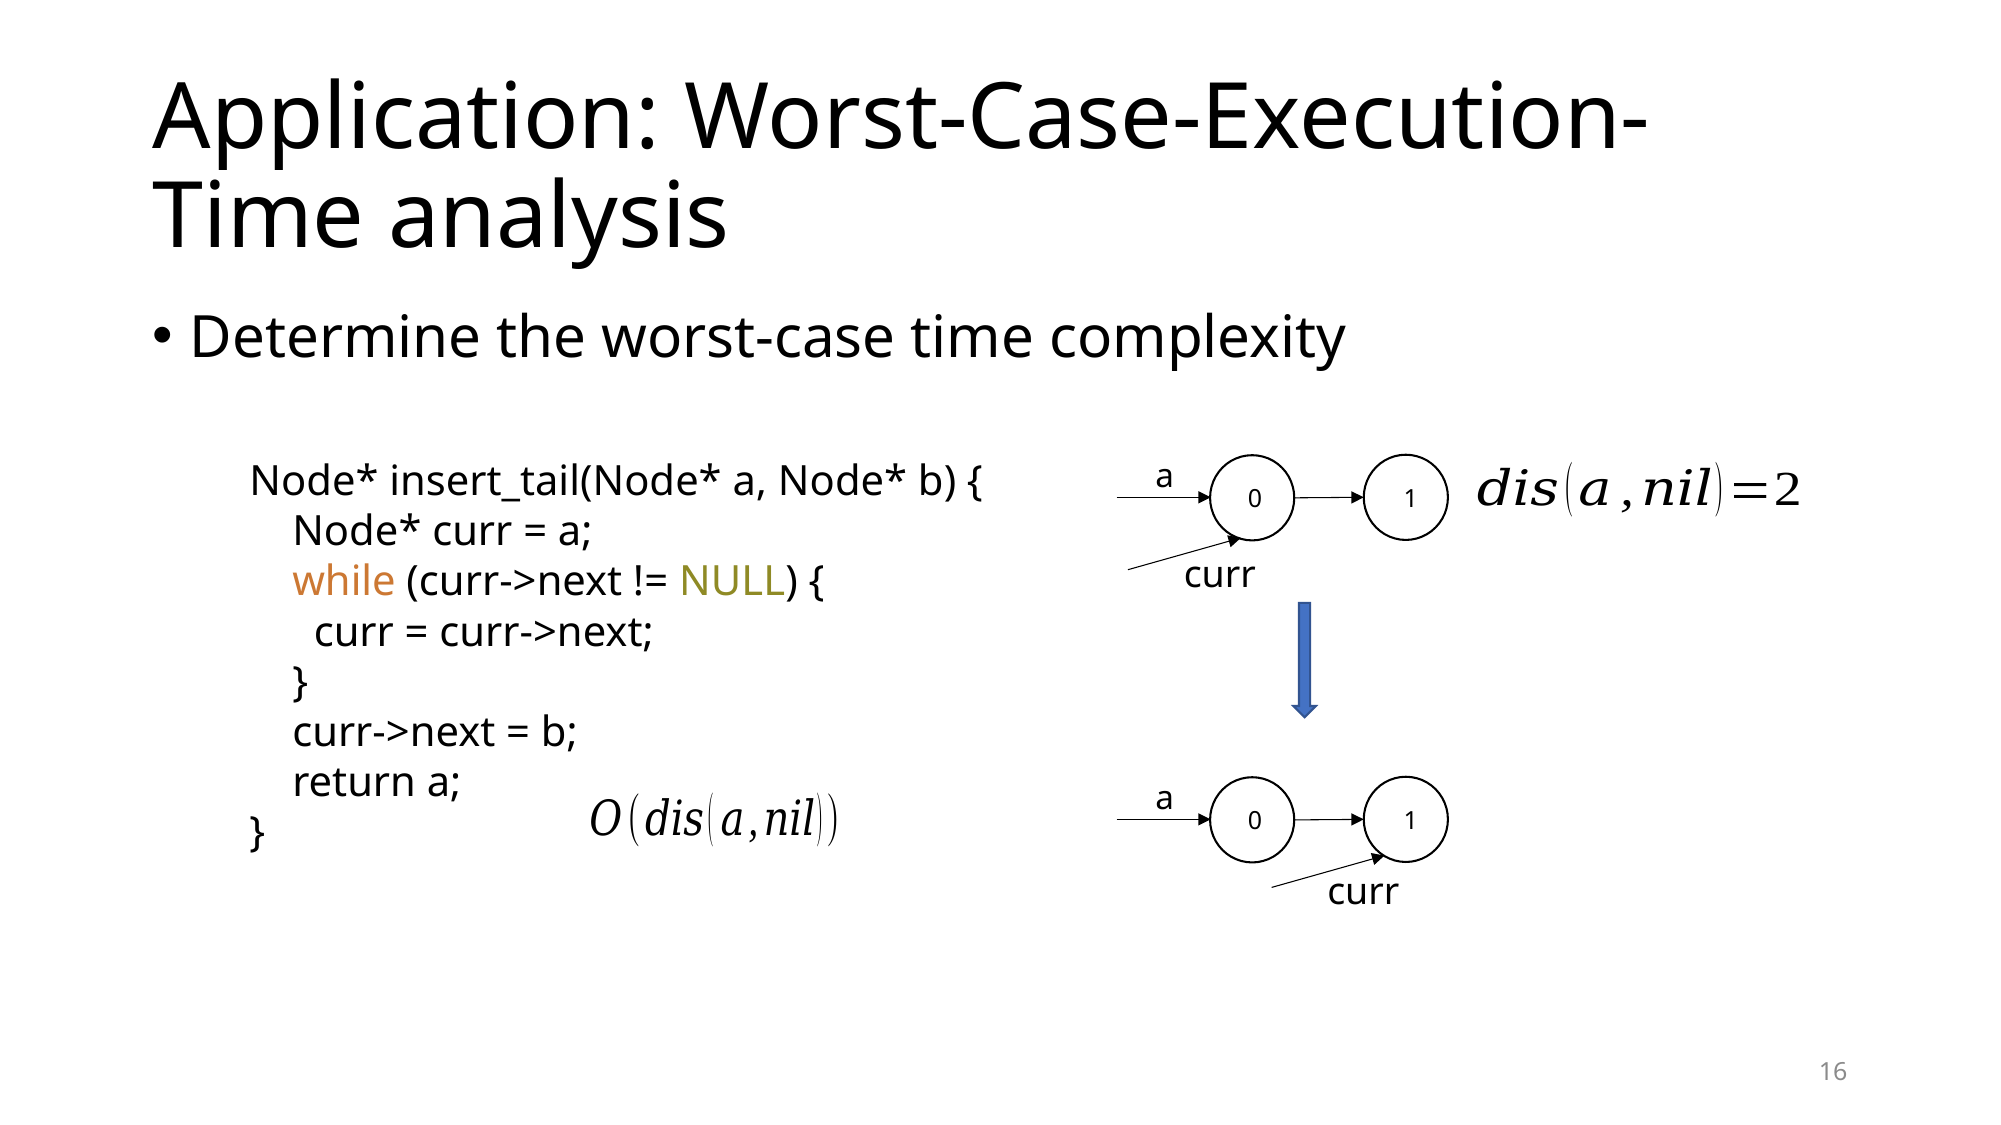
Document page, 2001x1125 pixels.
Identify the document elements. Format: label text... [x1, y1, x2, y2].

text_box a [1140, 446, 1200, 497]
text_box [1271, 855, 1385, 888]
text_box 1 [1388, 797, 1461, 843]
title Application: Worst-Case-Execution-Time analysis [137, 59, 1863, 278]
text_box 0 [1233, 474, 1305, 520]
text_box [1362, 453, 1443, 541]
text_box a [1140, 820, 1200, 824]
text_box [1209, 454, 1290, 542]
text_box [1290, 601, 1319, 719]
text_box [1127, 537, 1241, 570]
text_box a [1140, 768, 1200, 819]
list Determine the worst-case time complexity [137, 299, 1863, 1014]
text_box [1209, 776, 1290, 864]
text_box 0 [1233, 796, 1305, 842]
text_box 1 [1388, 475, 1461, 520]
text_box a [1140, 498, 1200, 502]
text_box Node* insert_tail(Node* a, Node* b) { Node* curr = a; while (curr->next != NULL) { curr = curr->next; } curr->next = b; return a; } [234, 446, 1057, 862]
text_box curr [1168, 542, 1271, 602]
slide_number 16 [1412, 1042, 1863, 1103]
text_box curr [1312, 859, 1415, 920]
text_box [1362, 775, 1443, 862]
